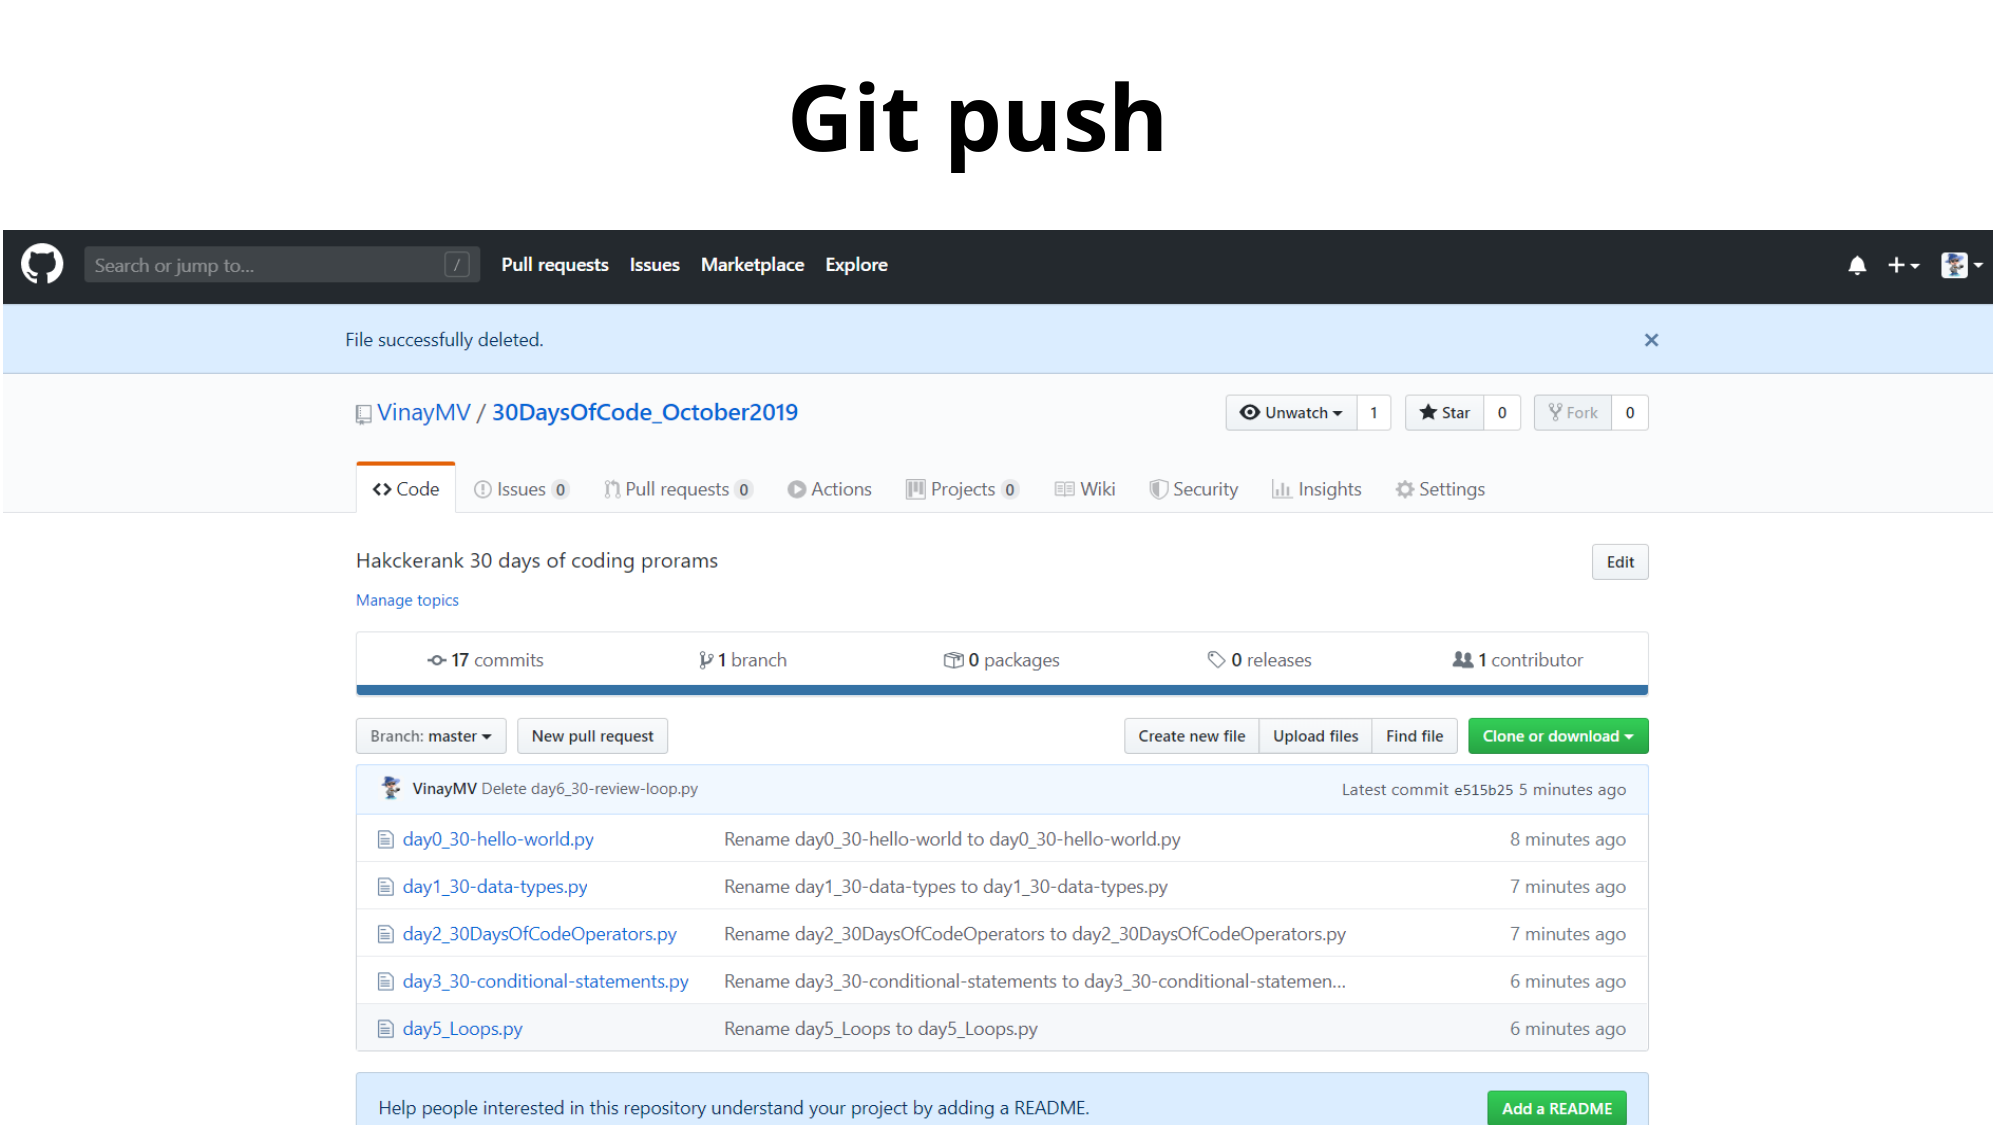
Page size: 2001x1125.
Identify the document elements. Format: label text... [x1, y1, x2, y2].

title Git push [115, 12, 1841, 229]
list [3, 229, 1993, 1125]
